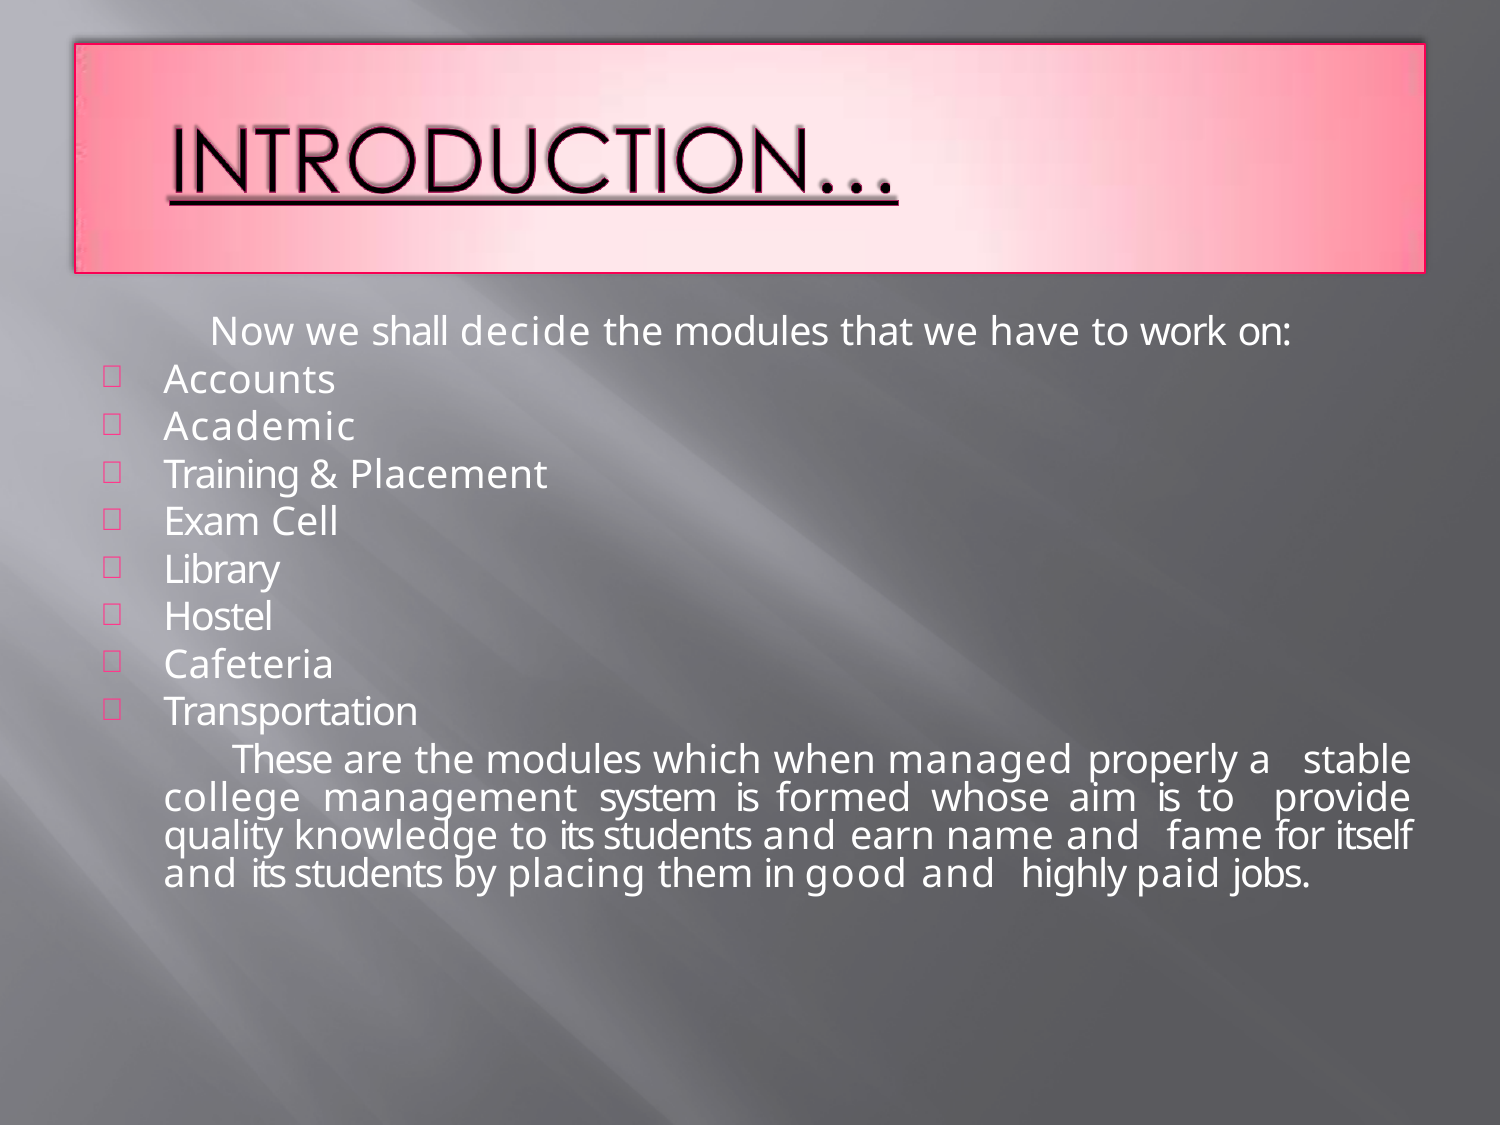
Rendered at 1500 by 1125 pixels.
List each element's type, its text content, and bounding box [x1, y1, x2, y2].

text_box [162, 191, 902, 207]
text_box [61, 28, 1435, 282]
text_box Now we shall decide the modules that we have to work on: Accounts Academic Training & Placement Exam Cell Library Hostel Cafeteria Transportation These are the modules which when managed properly a stable college management system is formed whose aim is to provide quality knowledge to its students and earn name and fame for itself and its students by placing them in good and highly paid jobs. [98, 304, 1412, 895]
text_box [169, 200, 899, 206]
text_box [112, 73, 954, 212]
text_box [74, 43, 1425, 274]
text_box [175, 126, 891, 194]
